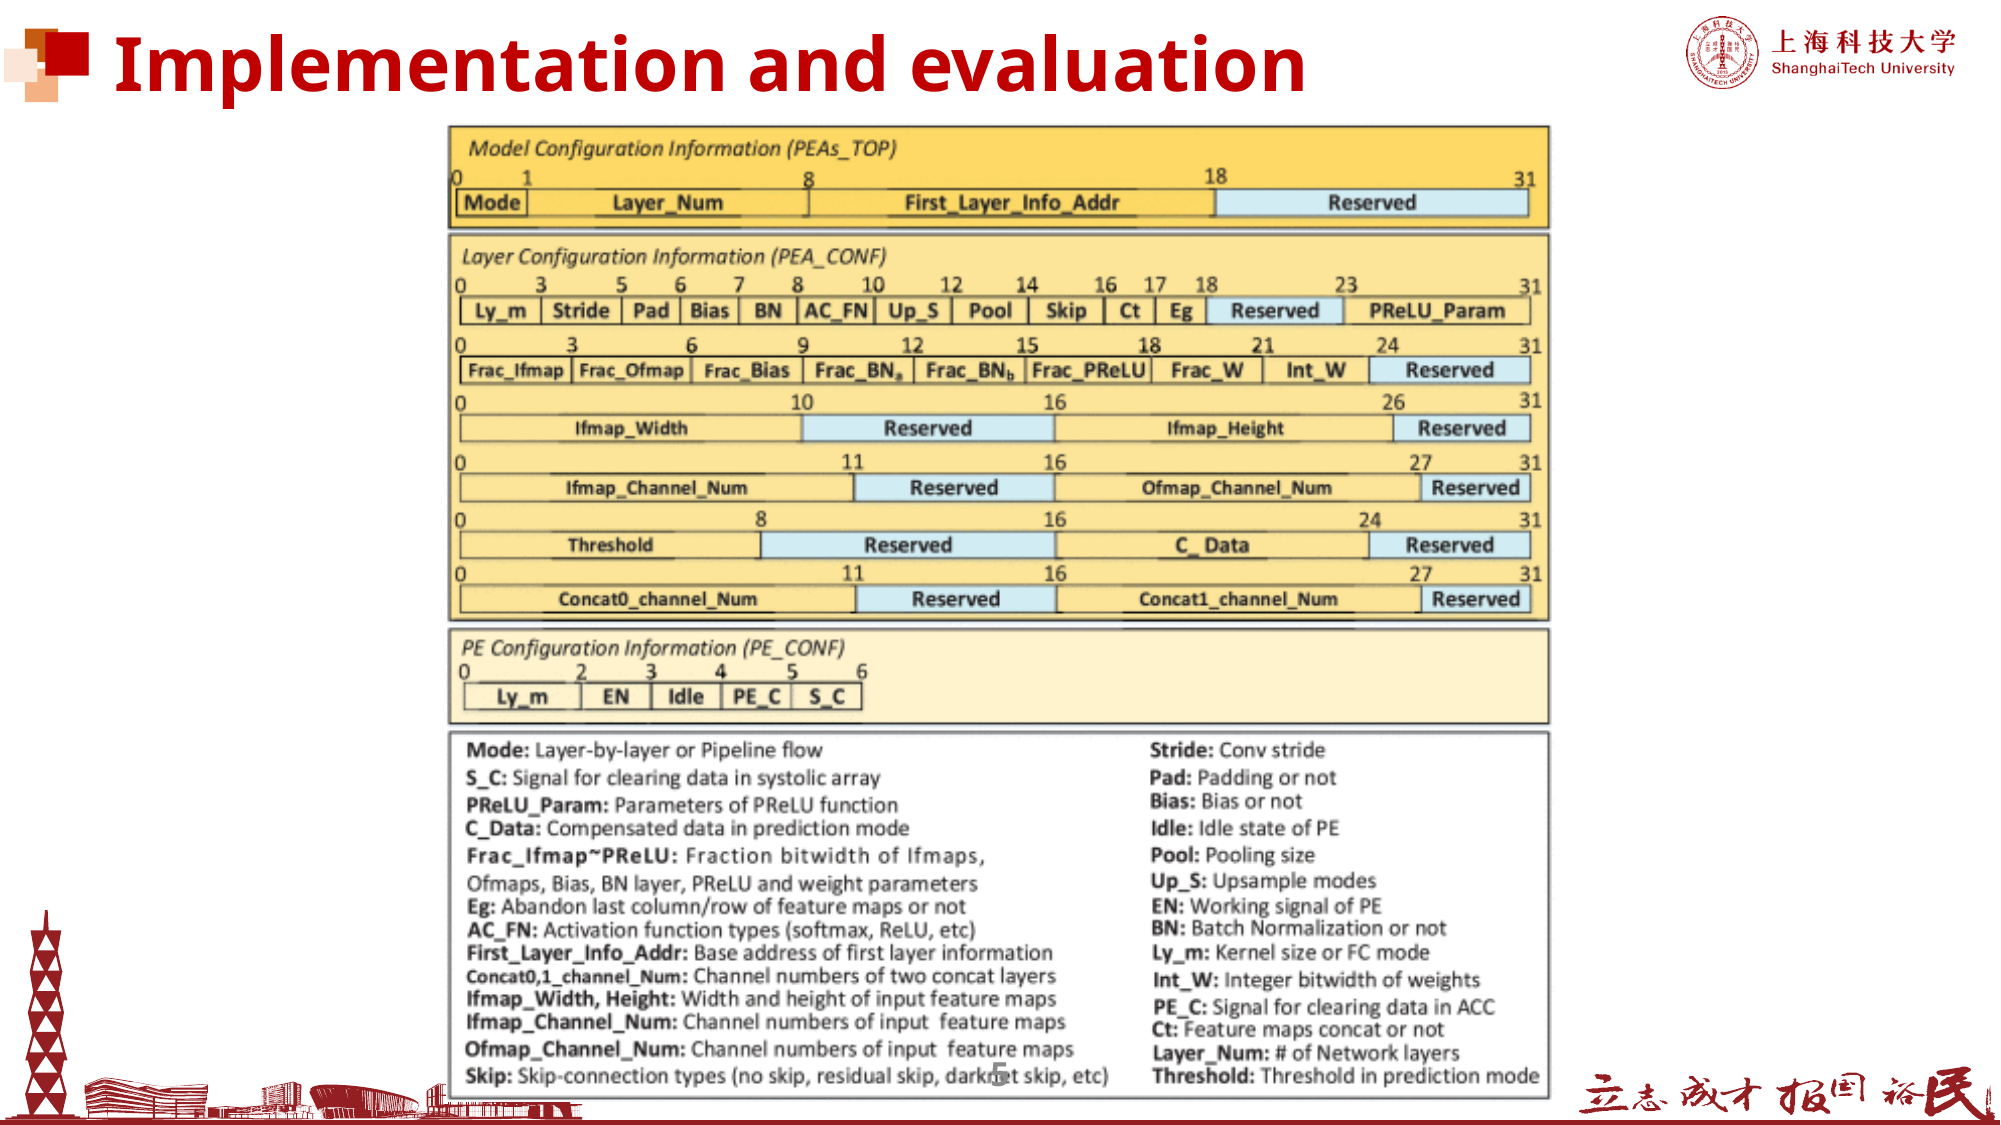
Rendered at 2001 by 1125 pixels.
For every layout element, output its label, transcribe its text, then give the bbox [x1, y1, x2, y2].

title Implementation and evaluation [24, 16, 1750, 119]
picture [1750, 16, 1955, 89]
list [445, 118, 1554, 1102]
